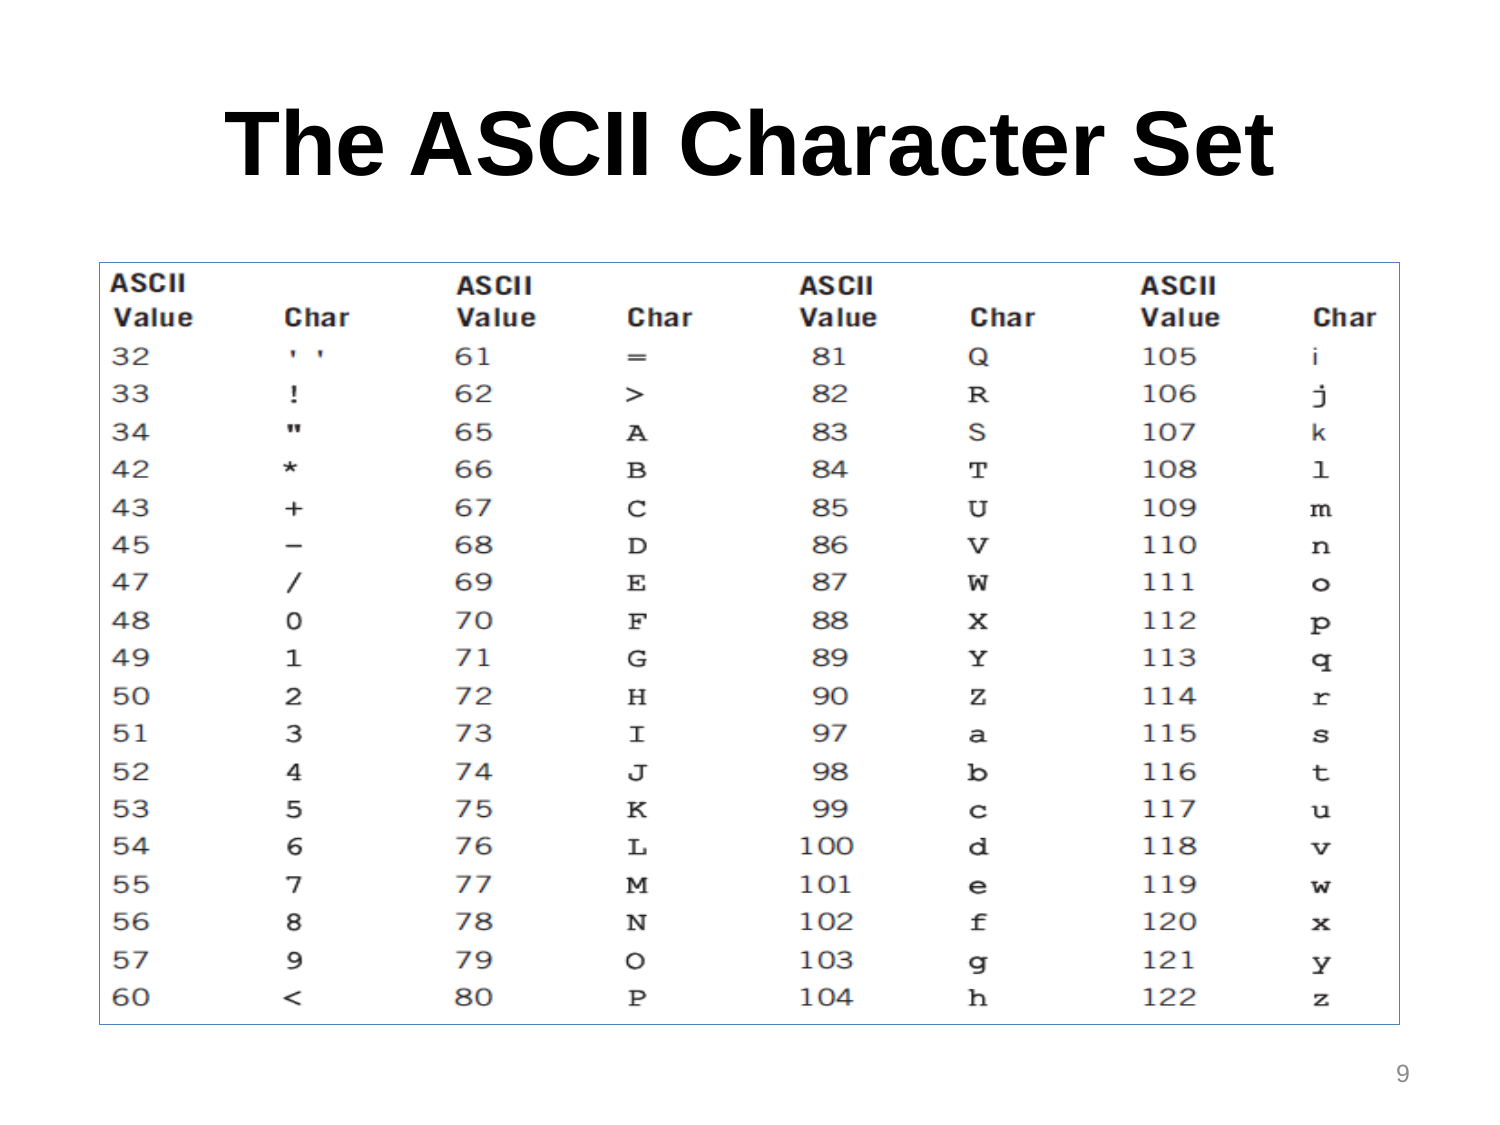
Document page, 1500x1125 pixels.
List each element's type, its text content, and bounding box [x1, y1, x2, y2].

slide_number 9 [1074, 1042, 1425, 1103]
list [99, 262, 1401, 1026]
title The ASCII Character Set [75, 45, 1425, 233]
